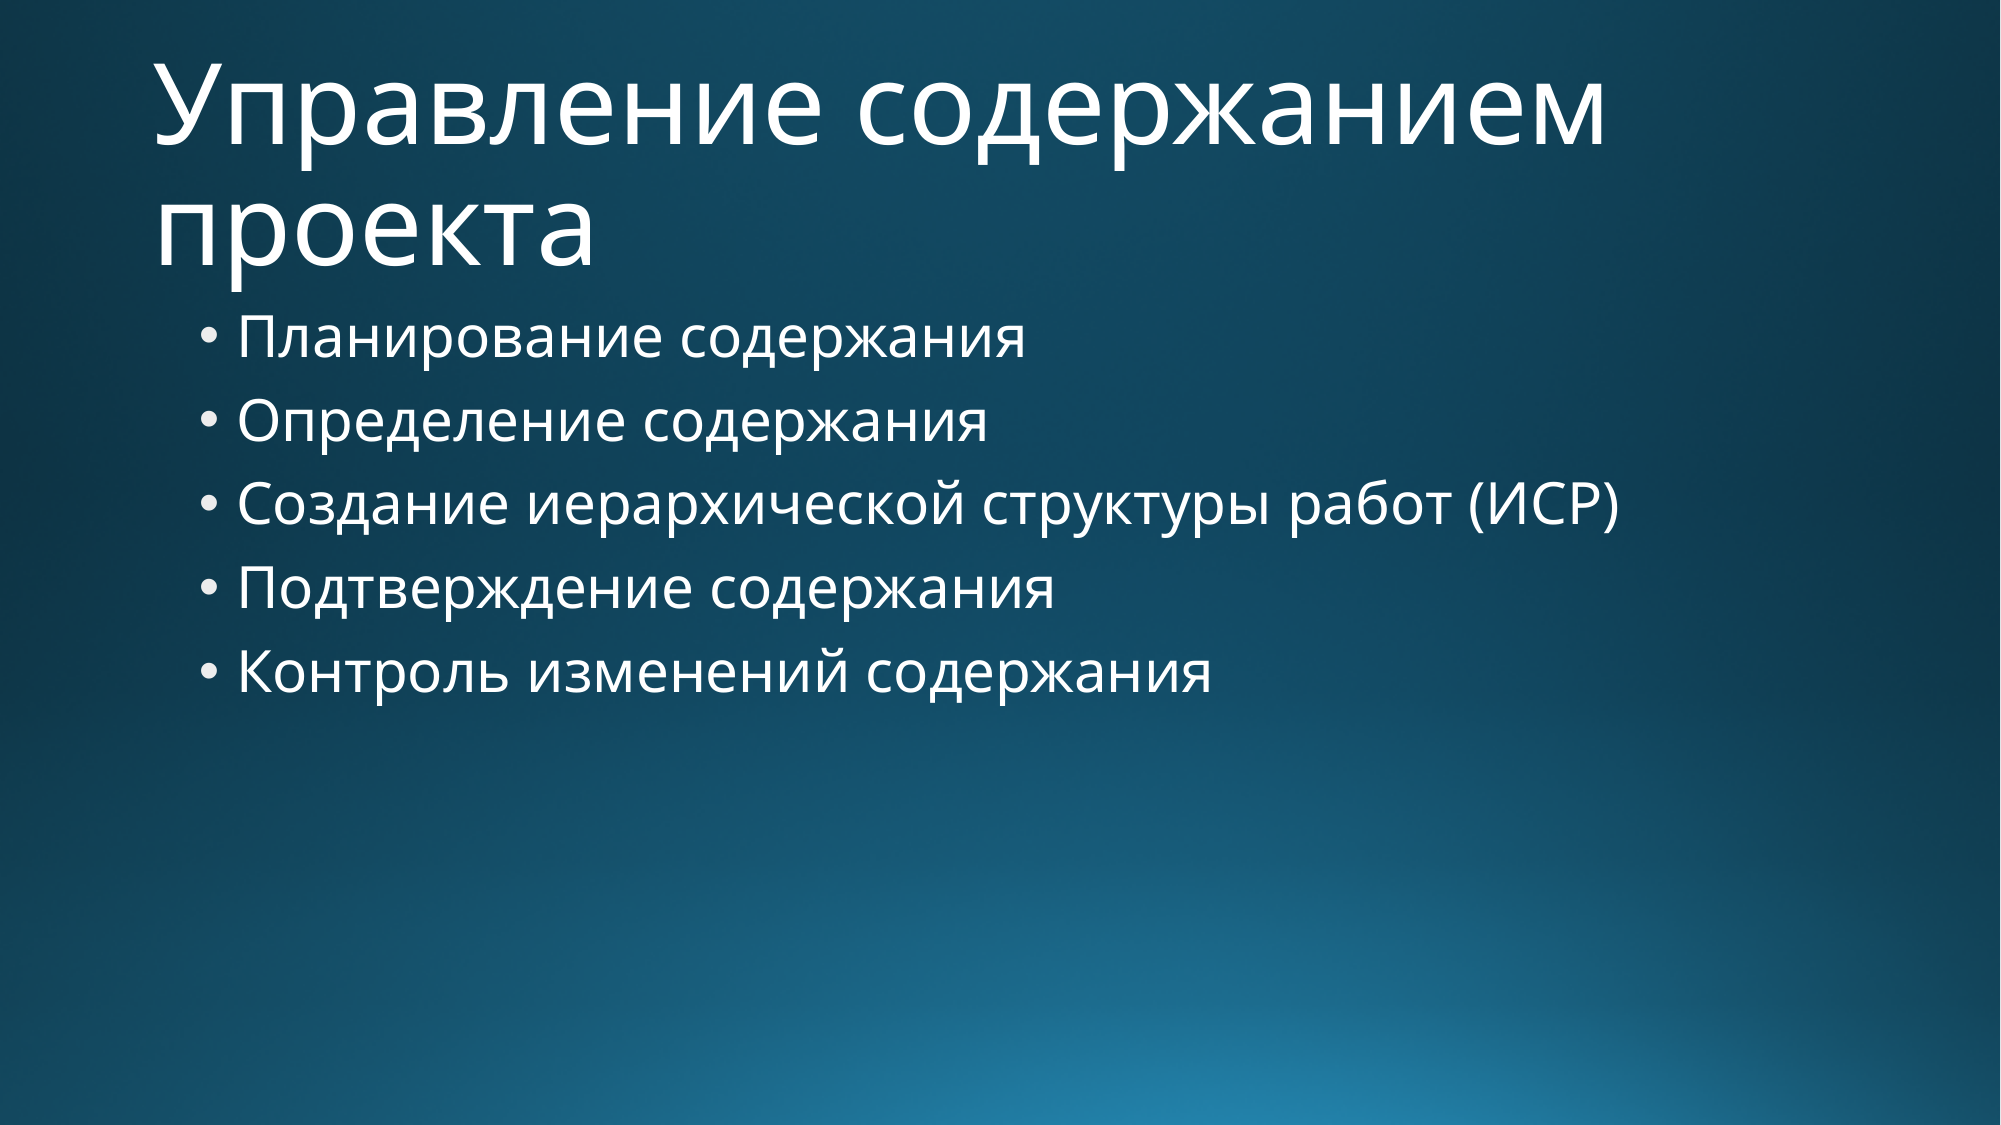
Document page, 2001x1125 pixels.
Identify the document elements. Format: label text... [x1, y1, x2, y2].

title Управление содержанием проекта [137, 59, 1863, 278]
list Планирование содержания Определение содержания Создание иерархической структуры работ (ИСР) Подтверждение содержания Контроль изменений содержания [183, 299, 1863, 1014]
picture [0, 0, 2001, 1125]
